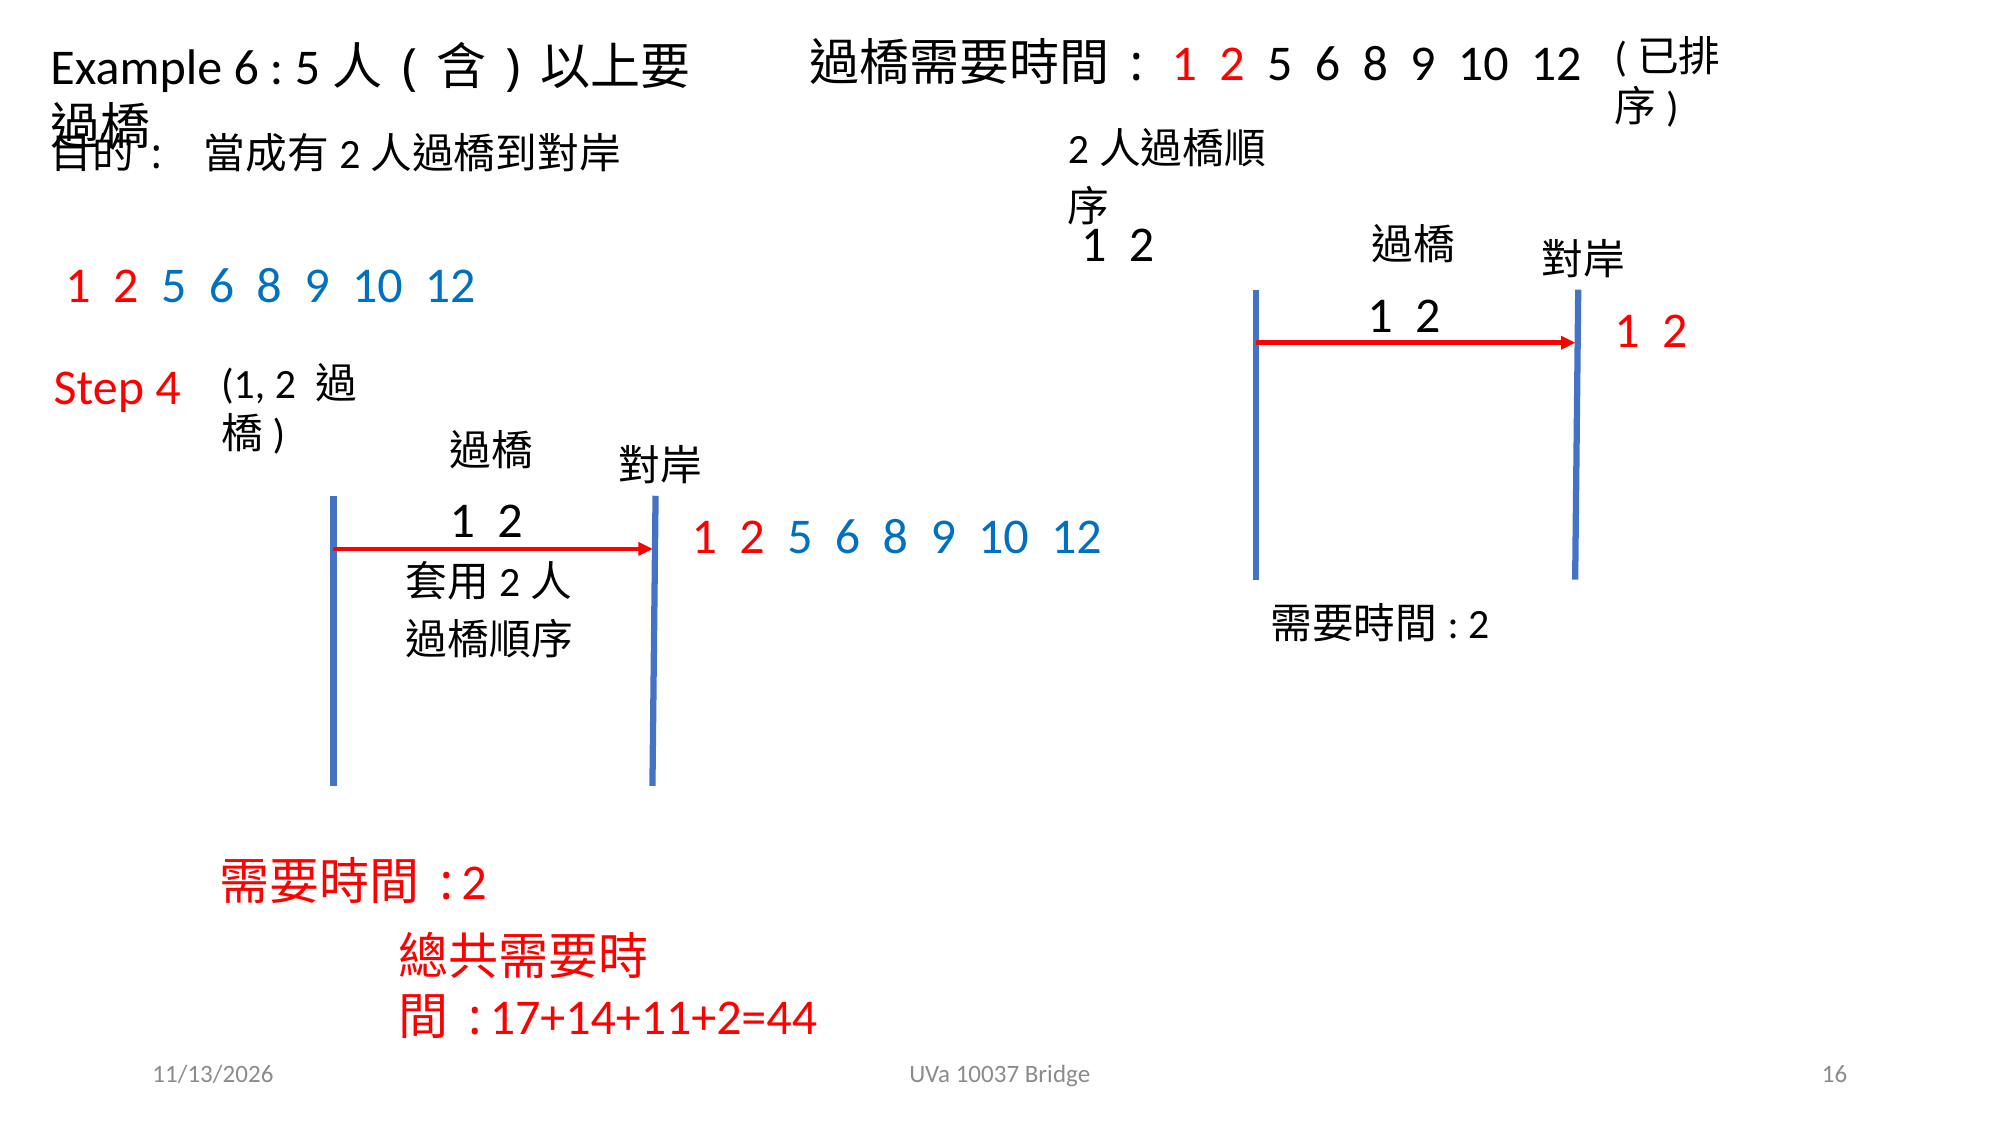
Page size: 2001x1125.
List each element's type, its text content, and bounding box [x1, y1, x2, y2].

text_box 套用2人過橋順序 [391, 549, 604, 672]
text_box 過橋 [434, 416, 564, 482]
text_box Example 6 : 5人(含)以上要過橋 [35, 27, 750, 162]
text_box 需要時間:2 [34, 842, 922, 918]
text_box 需要時間: 2 [1255, 589, 1737, 654]
text_box 1 2 5 6 8 9 10 12 [1156, 23, 1599, 98]
text_box 對岸 [603, 431, 735, 497]
text_box 目的: 當成有2人過橋到對岸 [35, 119, 644, 185]
text_box 1 2 [434, 479, 551, 548]
text_box 1 2 [434, 549, 551, 555]
text_box 過橋需要時間: [794, 23, 1156, 98]
text_box (1, 2 過橋) [206, 349, 435, 465]
footer UVa 10037 Bridge [662, 1042, 1338, 1103]
text_box 1 2 5 6 8 9 10 12 [50, 244, 585, 320]
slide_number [137, 1042, 588, 1103]
text_box 總共需要時間:17+14+11+2=44 [383, 917, 1082, 1053]
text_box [652, 495, 656, 786]
slide_number 16 [1412, 1042, 1863, 1103]
text_box 1 2 5 6 8 9 10 12 [676, 495, 1123, 631]
text_box Step 4 [38, 347, 214, 422]
text_box (已排序) [1599, 22, 1786, 138]
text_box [1053, 114, 1716, 580]
